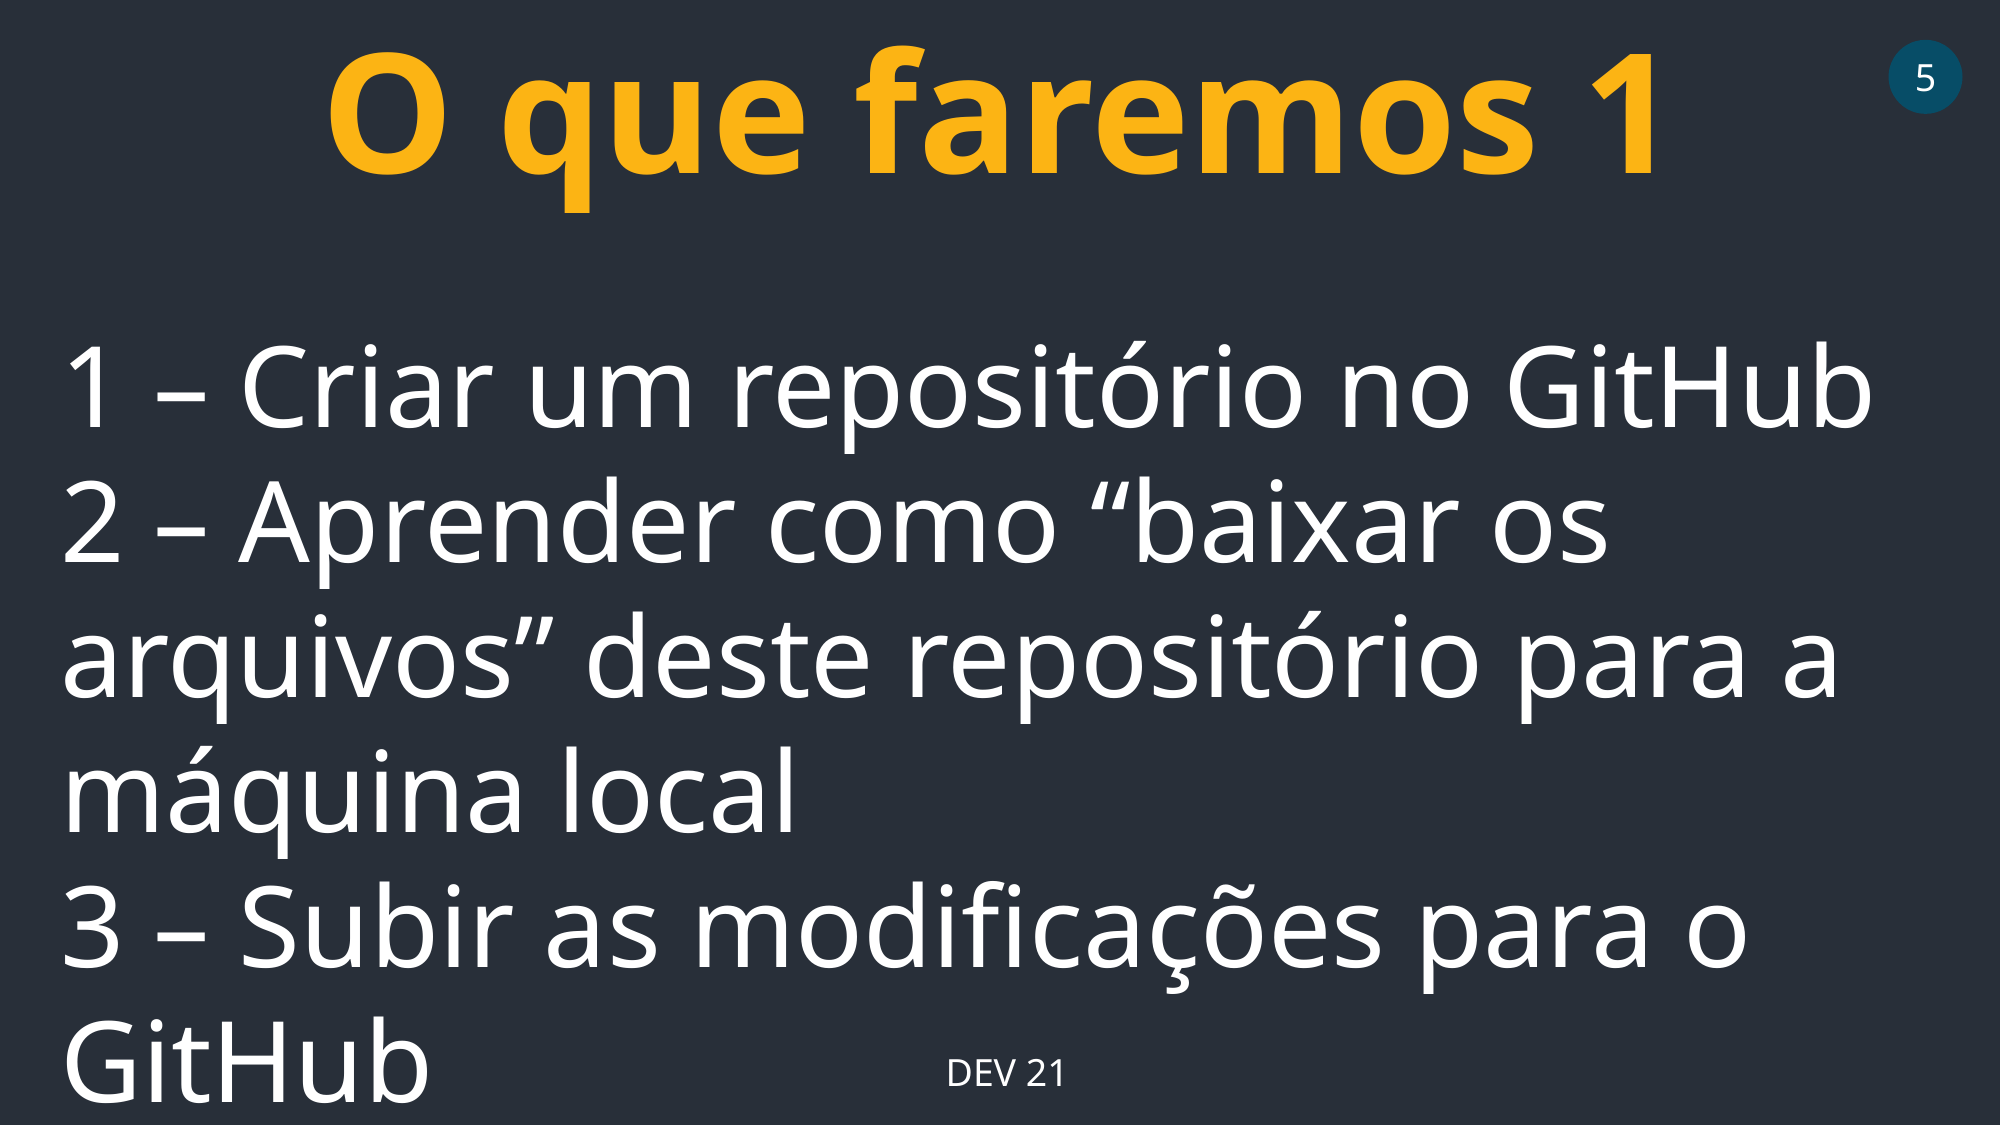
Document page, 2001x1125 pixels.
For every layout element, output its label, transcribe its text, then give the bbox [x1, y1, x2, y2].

text_box 5 [1887, 38, 1964, 115]
text_box O que faremos 1 [0, 0, 2000, 215]
text_box DEV 21 [74, 1041, 1940, 1102]
text_box 1 – Criar um repositório no GitHub 2 – Aprender como “baixar os arquivos” deste repositório para a máquina local 3 – Subir as modificações para o GitHub [45, 307, 2000, 1125]
